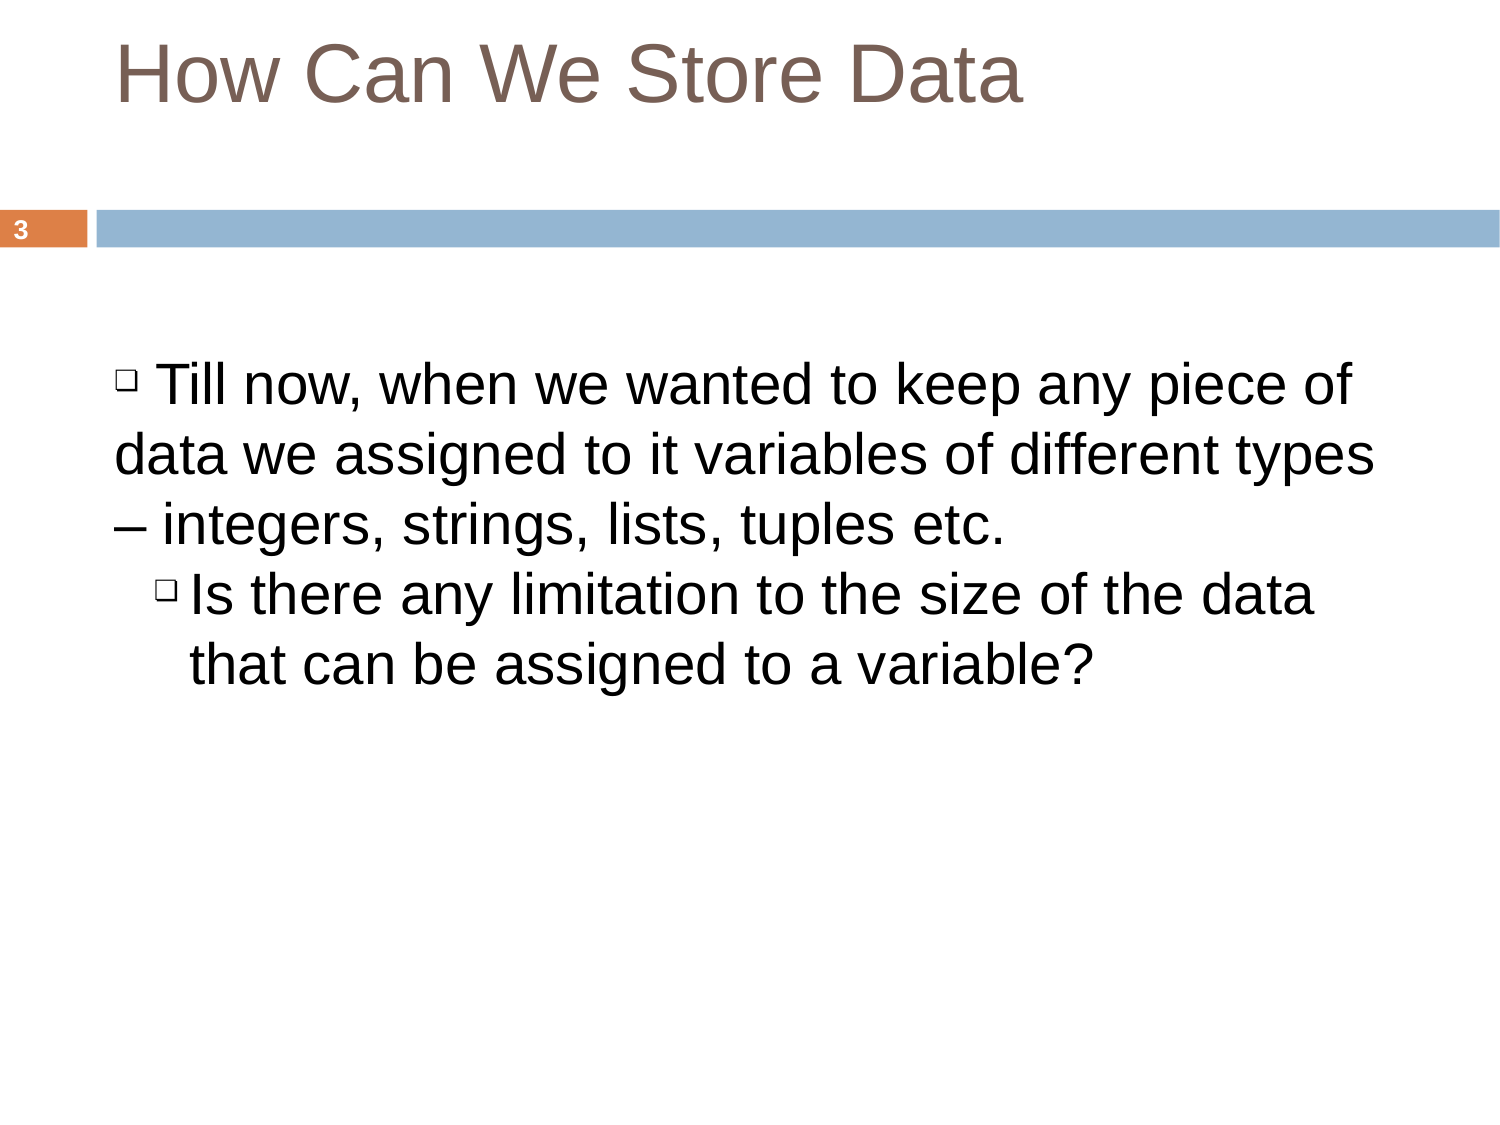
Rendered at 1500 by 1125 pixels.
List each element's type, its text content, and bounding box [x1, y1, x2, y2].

text_box How Can We Store Data [100, 37, 1438, 200]
text_box 3 [0, 208, 88, 249]
text_box Till now, when we wanted to keep any piece of data we assigned to it variables of different types – integers, strings, lists, tuples etc. Is there any limitation to the size of the data that can be assigned to a variable? [100, 262, 1438, 1000]
